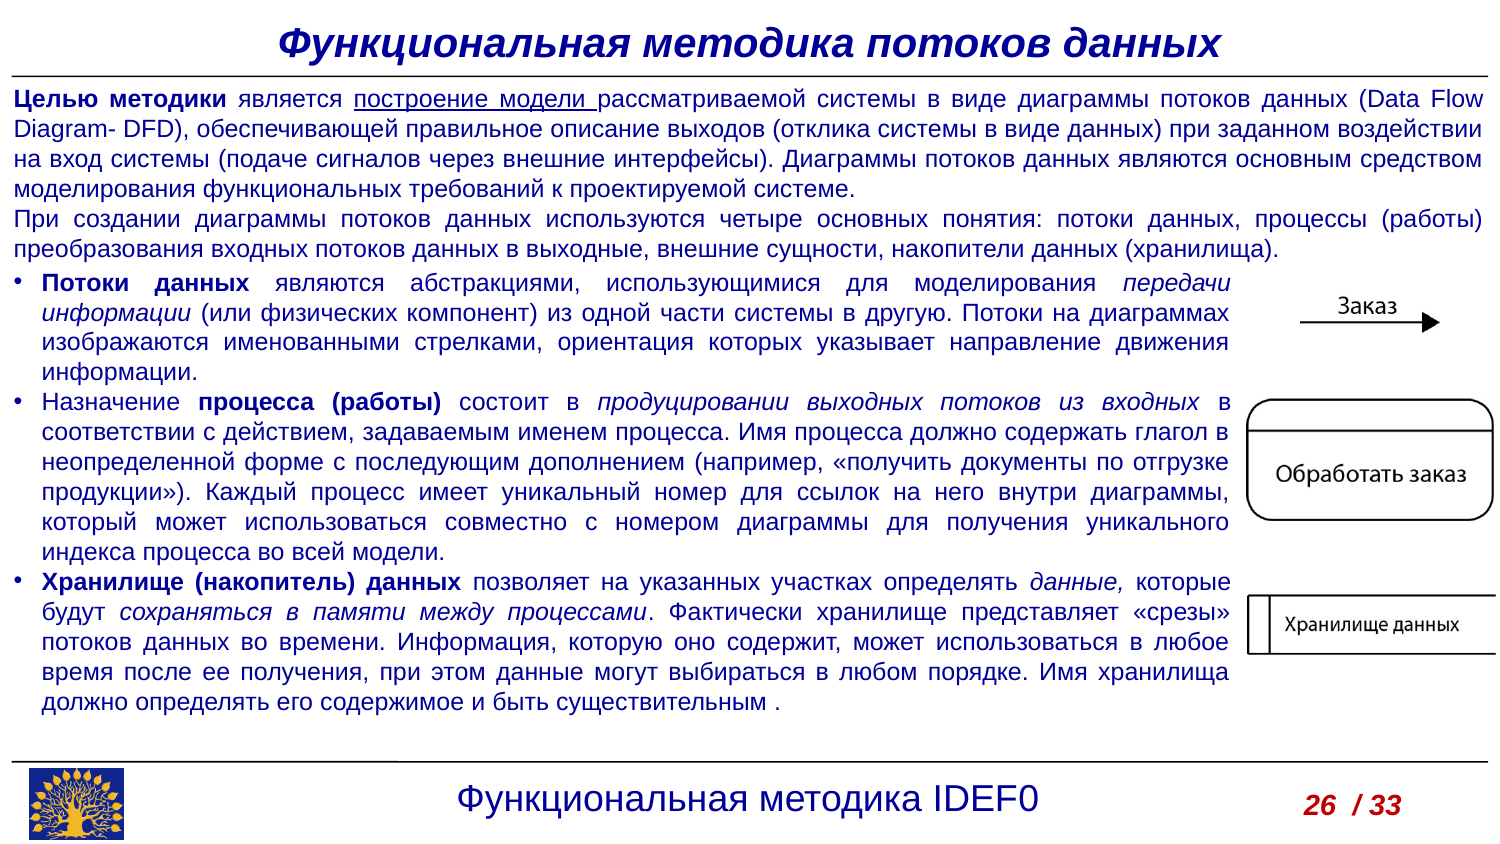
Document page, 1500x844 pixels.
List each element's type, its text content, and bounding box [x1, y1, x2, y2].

text_box Потоки данных являются абстракциями, использующимися для моделирования передачи информации (или физических компонент) из одной части системы в другую. Потоки на диаграммах изображаются именованными стрелками, ориентация которых указывает направление движения информации. Назначение процесса (работы) состоит в продуцировании выходных потоков из входных в соответствии с действием, задаваемым именем процесса. Имя процесса должно содержать глагол в неопределенной форме с последующим дополнением (например, «получить документы по отгрузке продукции»). Каждый процесс имеет уникальный номер для ссылок на него внутри диаграммы, который может использоваться совместно с номером диаграммы для получения уникального индекса процесса во всей модели. Хранилище (накопитель) данных позволяет на указанных участках определять данные, которые будут сохраняться в памяти между процессами. Фактически хранилище представляет «срезы» потоков данных во времени. Информация, которую оно содержит, может использоваться в любое время после ее получения, при этом данные могут выбираться в любом порядке. Имя хранилища должно определять его содержимое и быть существительным . [0, 258, 1247, 723]
picture [1247, 594, 1496, 656]
picture [1245, 397, 1494, 521]
picture [29, 768, 124, 840]
text_box Целью методики является построение модели рассматриваемой системы в виде диаграммы потоков данных (Data Flow Diagram- DFD), обеспечивающей правильное описание выходов (отклика системы в виде данных) при заданном воздействии на вход системы (подаче сигналов через внешние интерфейсы). Диаграммы потоков данных являются основным средством моделирования функциональных требований к проектируемой системе. При создании диаграммы потоков данных используются четыре основных понятия: потоки данных, процессы (работы) преобразования входных потоков данных в выходные, внешние сущности, накопители данных (хранилища). [0, 75, 1500, 271]
text_box Функциональная методика потоков данных [0, 8, 1500, 75]
picture [1300, 292, 1441, 333]
